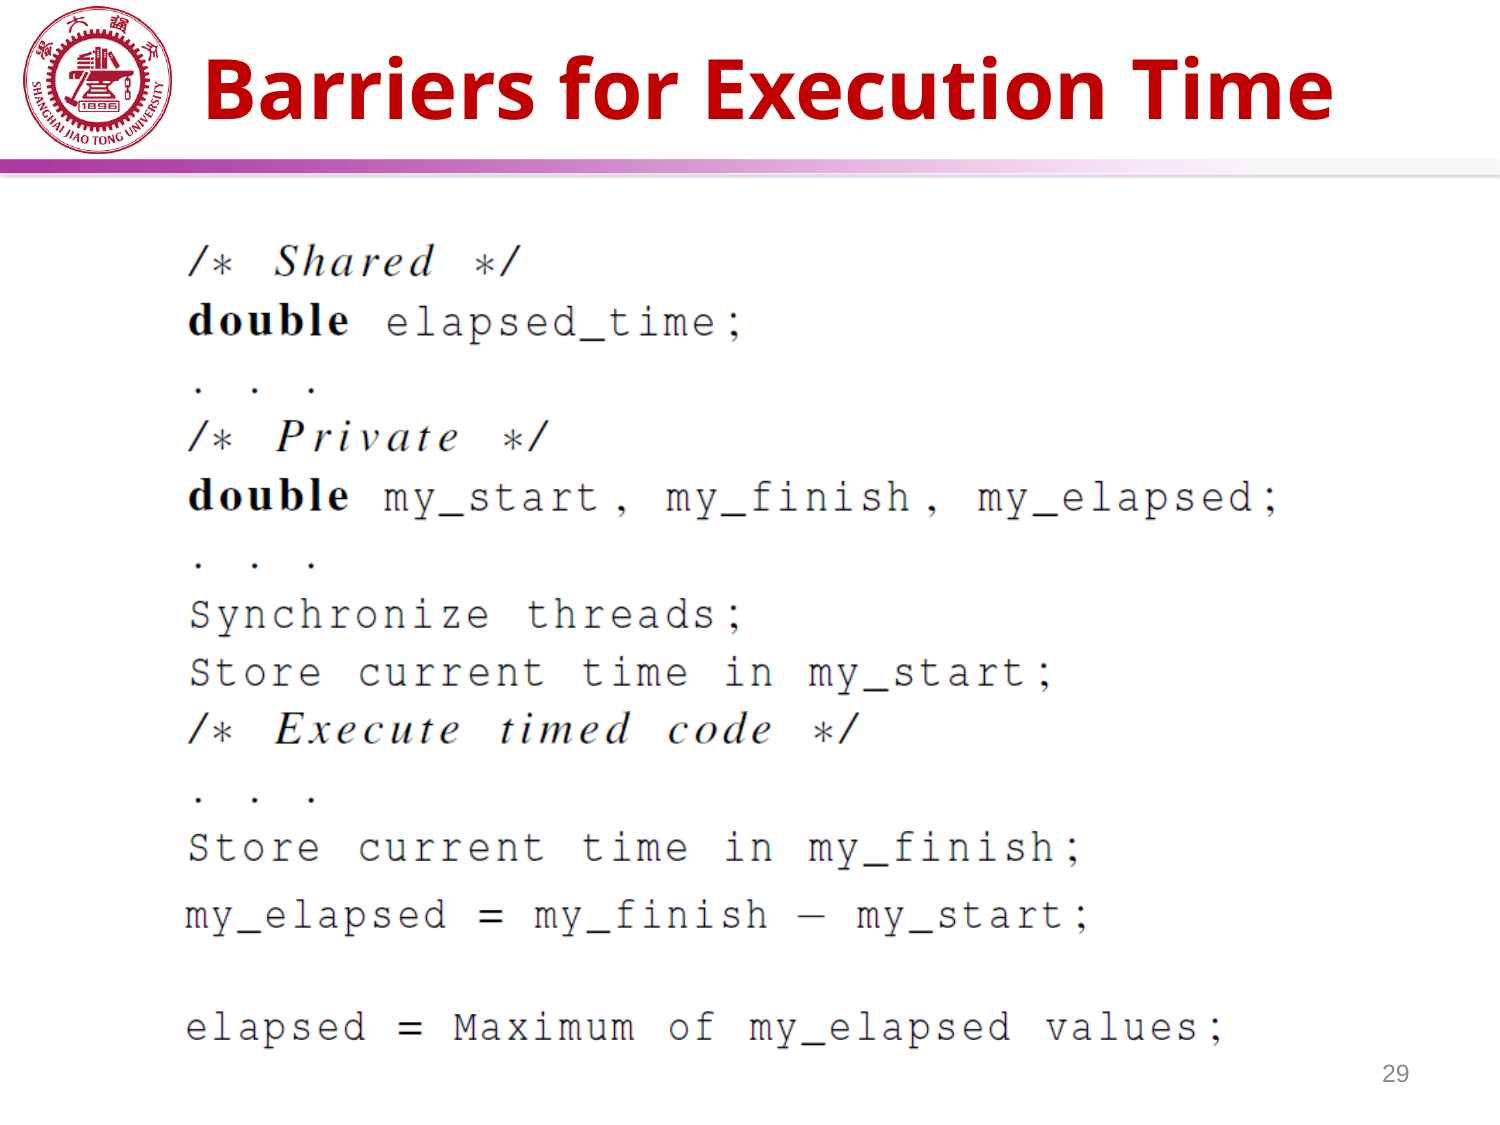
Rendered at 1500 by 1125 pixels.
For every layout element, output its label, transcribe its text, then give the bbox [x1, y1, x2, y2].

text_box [160, 217, 1301, 1063]
slide_number 29 [1074, 1042, 1425, 1103]
title Barriers for Execution Time [186, 0, 1472, 172]
picture [0, 6, 1500, 179]
